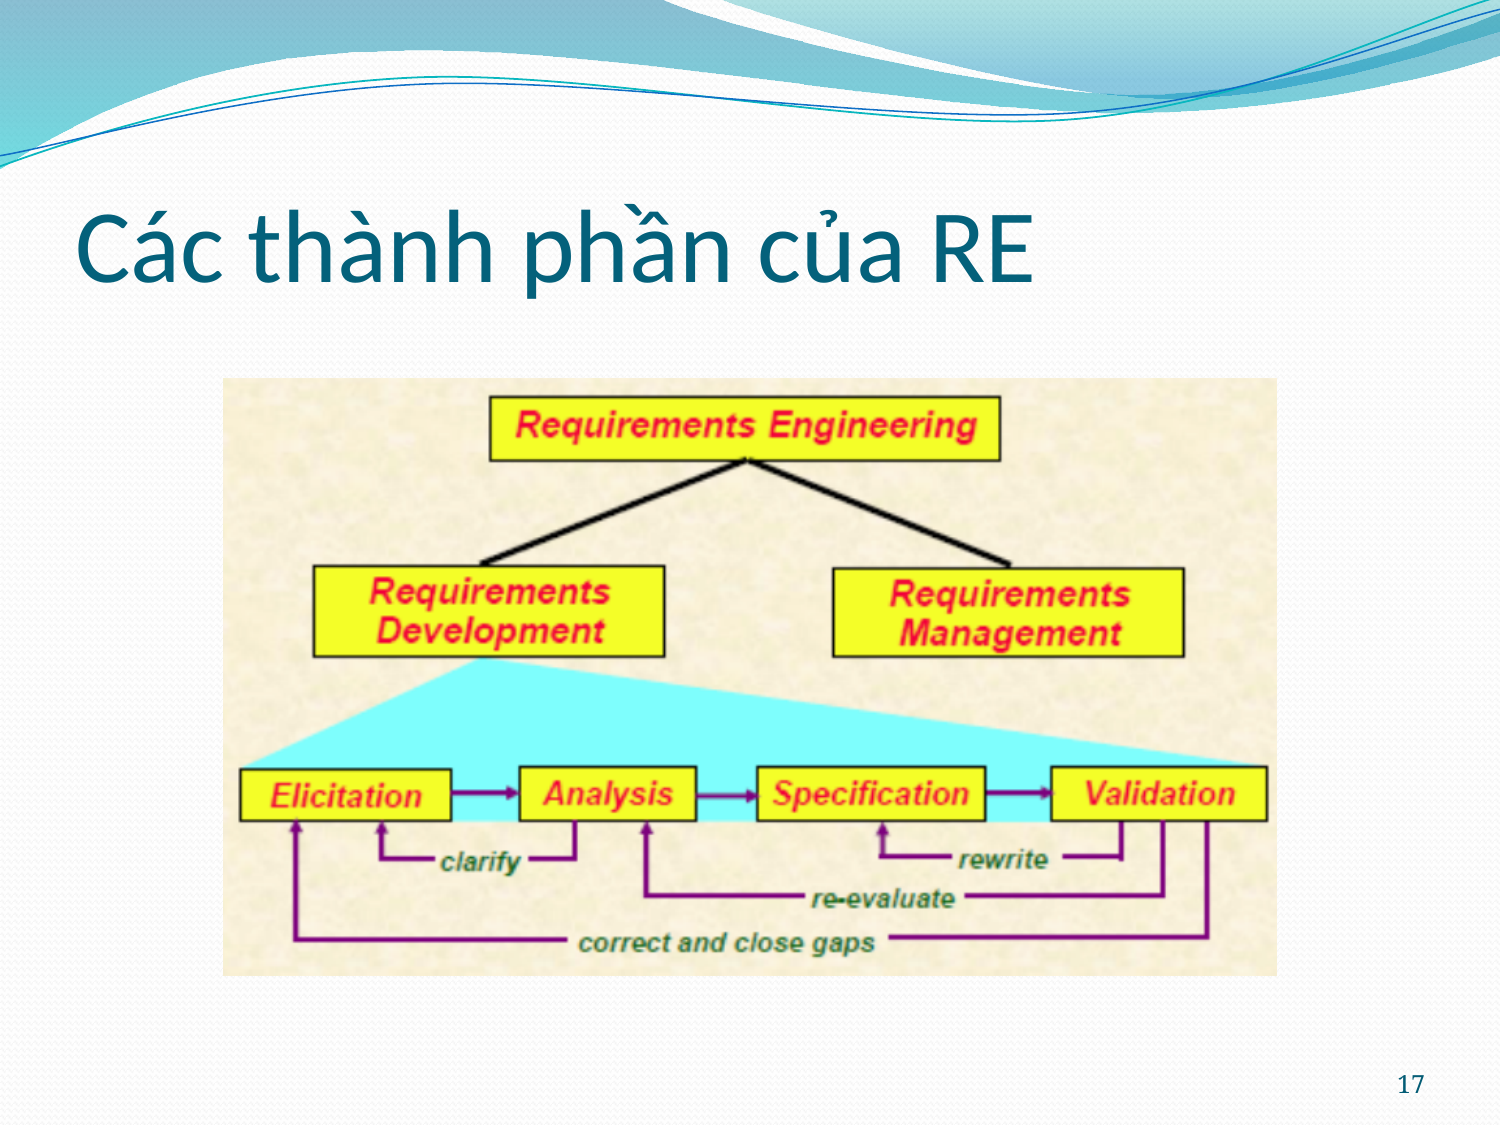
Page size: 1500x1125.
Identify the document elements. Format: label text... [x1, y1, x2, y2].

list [223, 378, 1277, 977]
slide_number 17 [1299, 1042, 1425, 1103]
title Các thành phần của RE [75, 115, 1425, 303]
